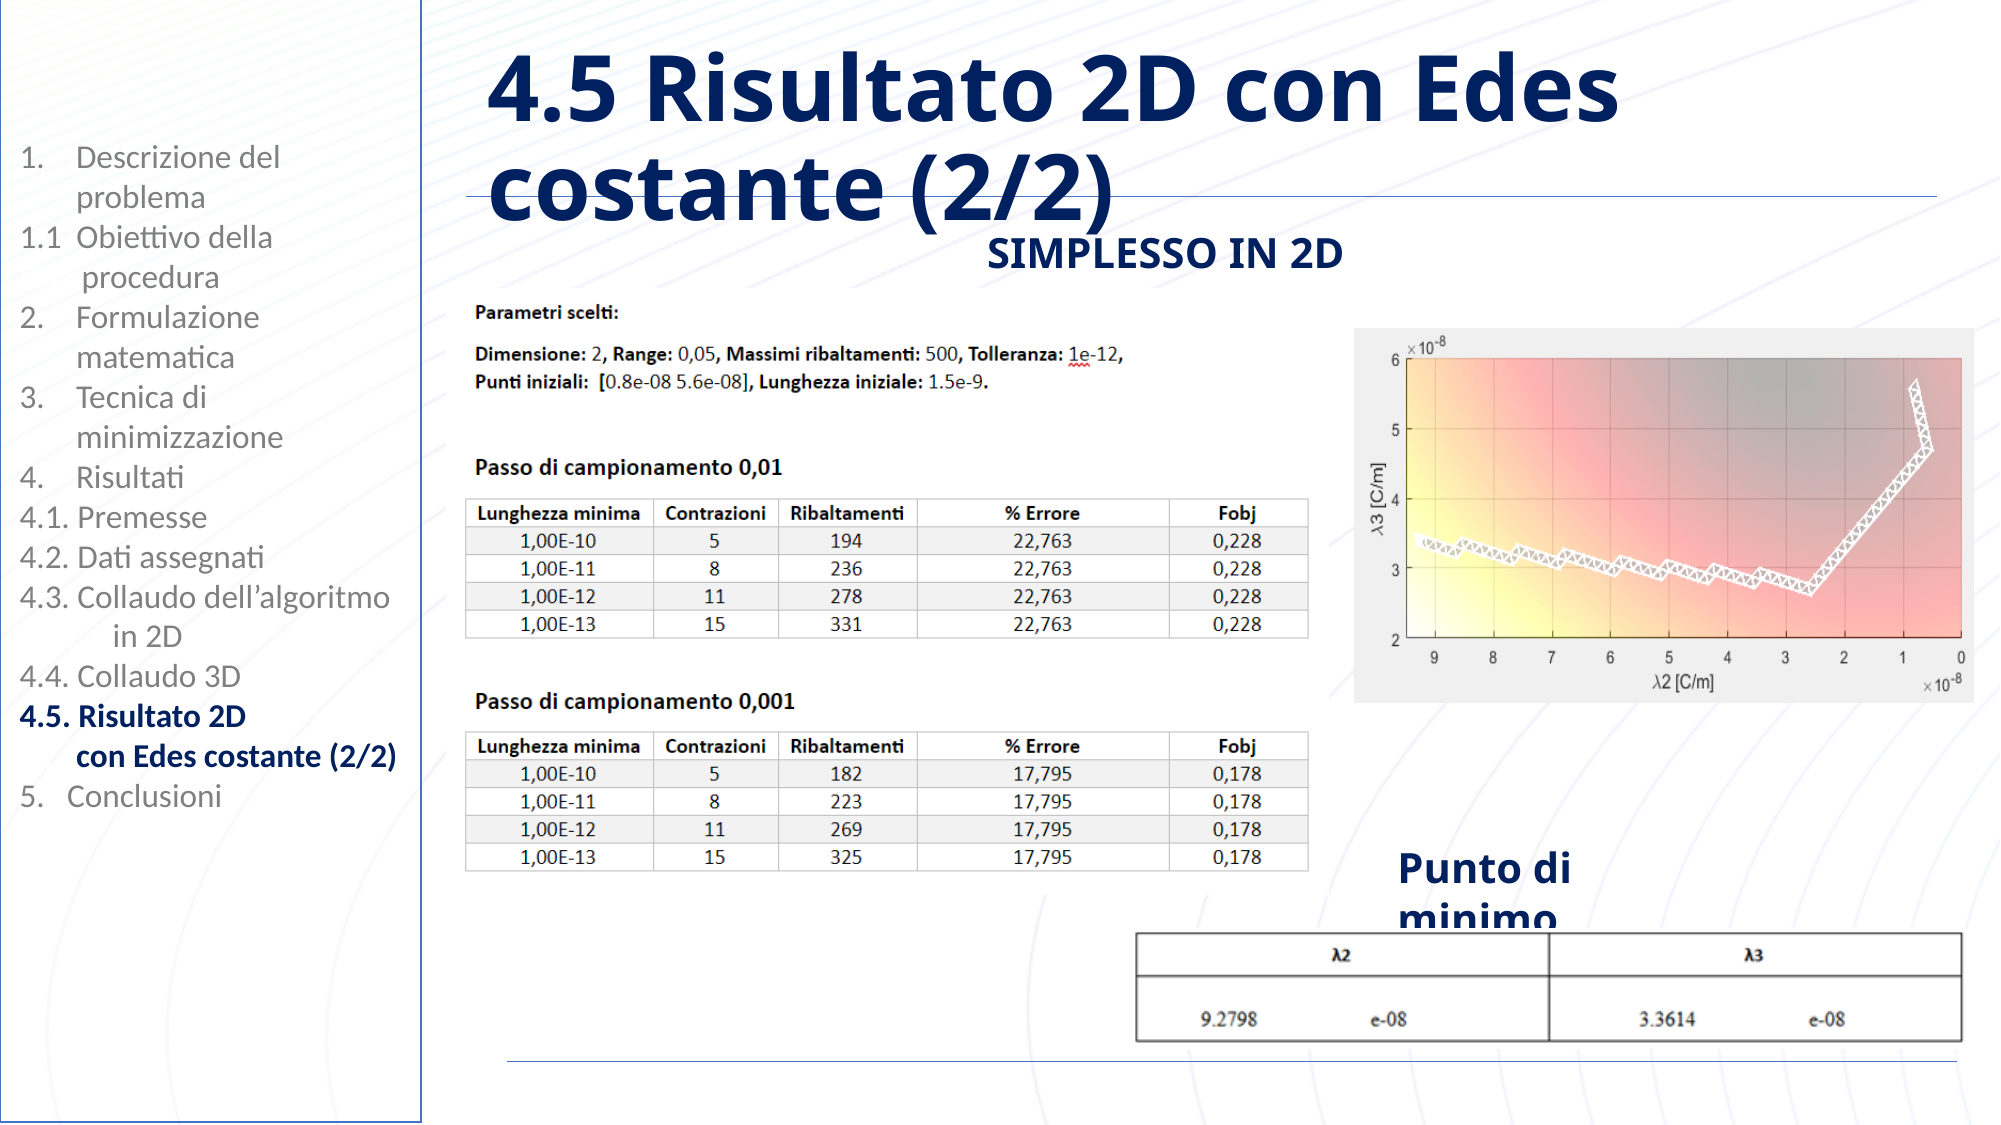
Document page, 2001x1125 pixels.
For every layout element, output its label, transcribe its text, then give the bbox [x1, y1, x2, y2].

picture [1131, 928, 1975, 1050]
text_box Descrizione del problema 1.1 Obiettivo della iiiiiiiiprocedura Formulazione matematica Tecnica di minimizzazione Risultati 4.1. Premesse 4.2. Dati assegnati 4.3. Collaudo dell’algoritmo ……..in 2D 4.4. Collaudo 3D 4.5. Risultato 2D …….con Edes costante (2/2) 5. Conclusioni [4, 128, 426, 867]
text_box Punto di minimo [1382, 834, 1718, 928]
text_box SIMPLESSO IN 2D [907, 219, 1532, 335]
text_box 4.5 Risultato 2D con Edes costante (2/2) [472, 54, 1957, 229]
text_box [0, 0, 422, 1123]
picture [1353, 328, 1975, 703]
picture [446, 288, 1329, 895]
